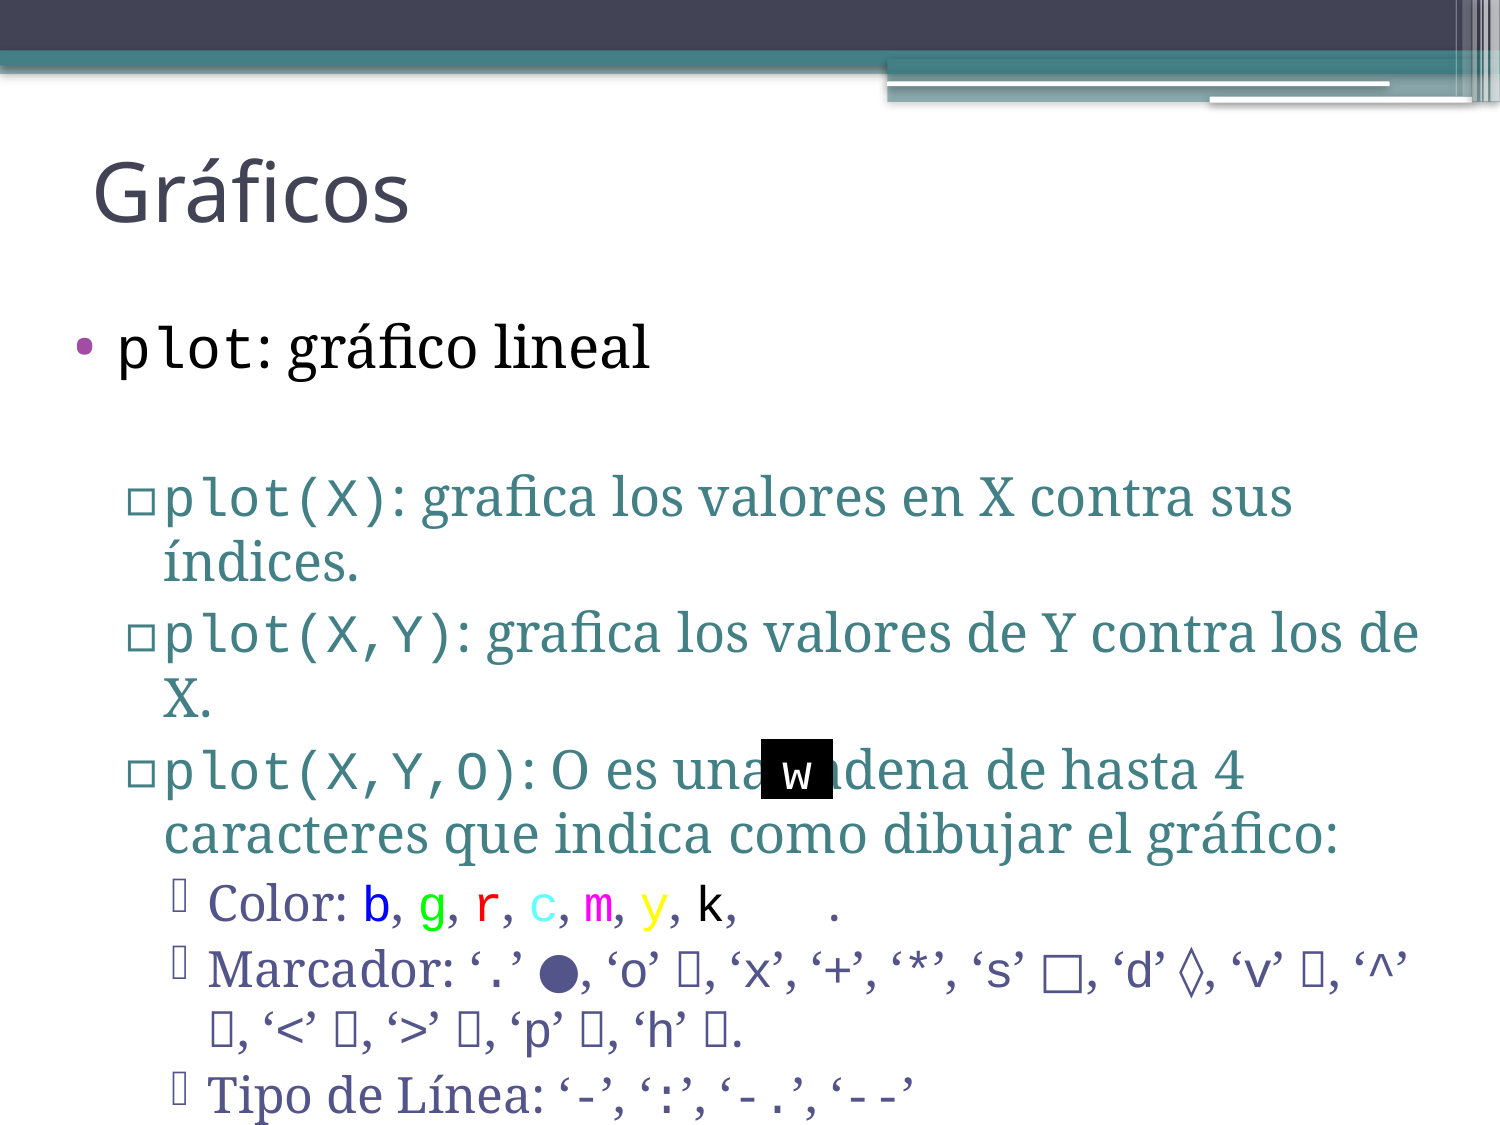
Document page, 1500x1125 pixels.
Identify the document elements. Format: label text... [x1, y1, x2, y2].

text_box w [761, 739, 833, 799]
list plot: gráfico lineal plot(X): grafica los valores en X contra sus índices. plot(X,Y): grafica los valores de Y contra los de X. plot(X,Y,O): O es una cadena de hasta 4 caracteres que indica como dibujar el gráfico: Color: b, g, r, c, m, y, k, . Marcador: ‘.’ ●, ‘o’ , ‘x’, ‘+’, ‘*’, ‘s’ □, ‘d’ ◊, ‘v’ , ‘^’ , ‘<’ , ‘>’ , ‘p’ , ‘h’ . Tipo de Línea: ‘-’, ‘:’, ‘-.’, ‘--’ [40, 302, 1460, 1079]
title Gráficos [76, 101, 1428, 277]
